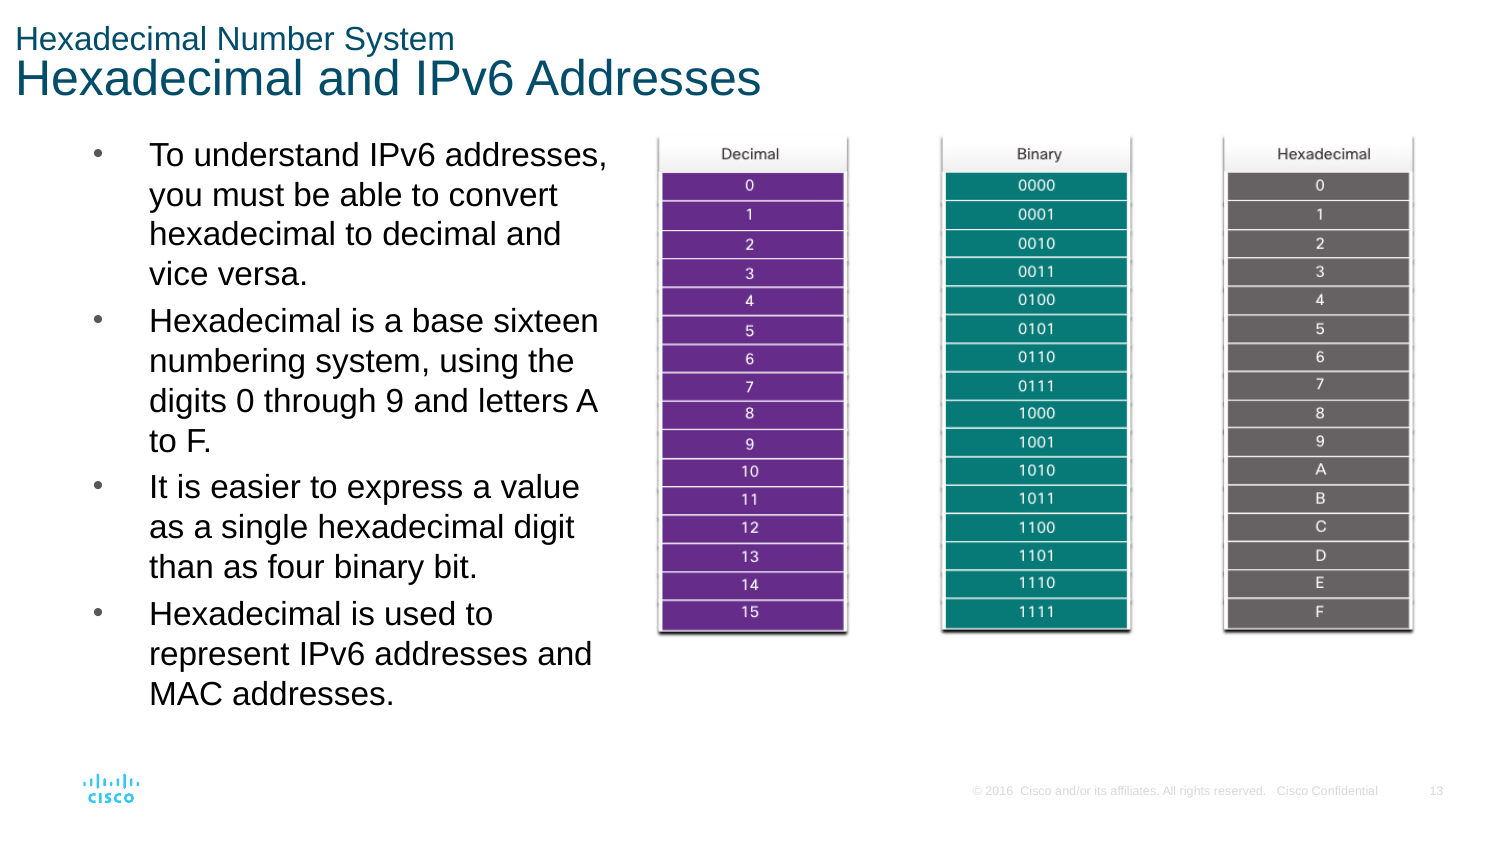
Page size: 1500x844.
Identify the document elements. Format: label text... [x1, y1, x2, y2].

picture [651, 124, 1423, 641]
list To understand IPv6 addresses, you must be able to convert hexadecimal to decimal and vice versa. Hexadecimal is a base sixteen numbering system, using the digits 0 through 9 and letters A to F. It is easier to express a value as a single hexadecimal digit than as four binary bit. Hexadecimal is used to represent IPv6 addresses and MAC addresses. [77, 125, 625, 726]
title Hexadecimal Number System Hexadecimal and IPv6 Addresses [0, 5, 1369, 126]
